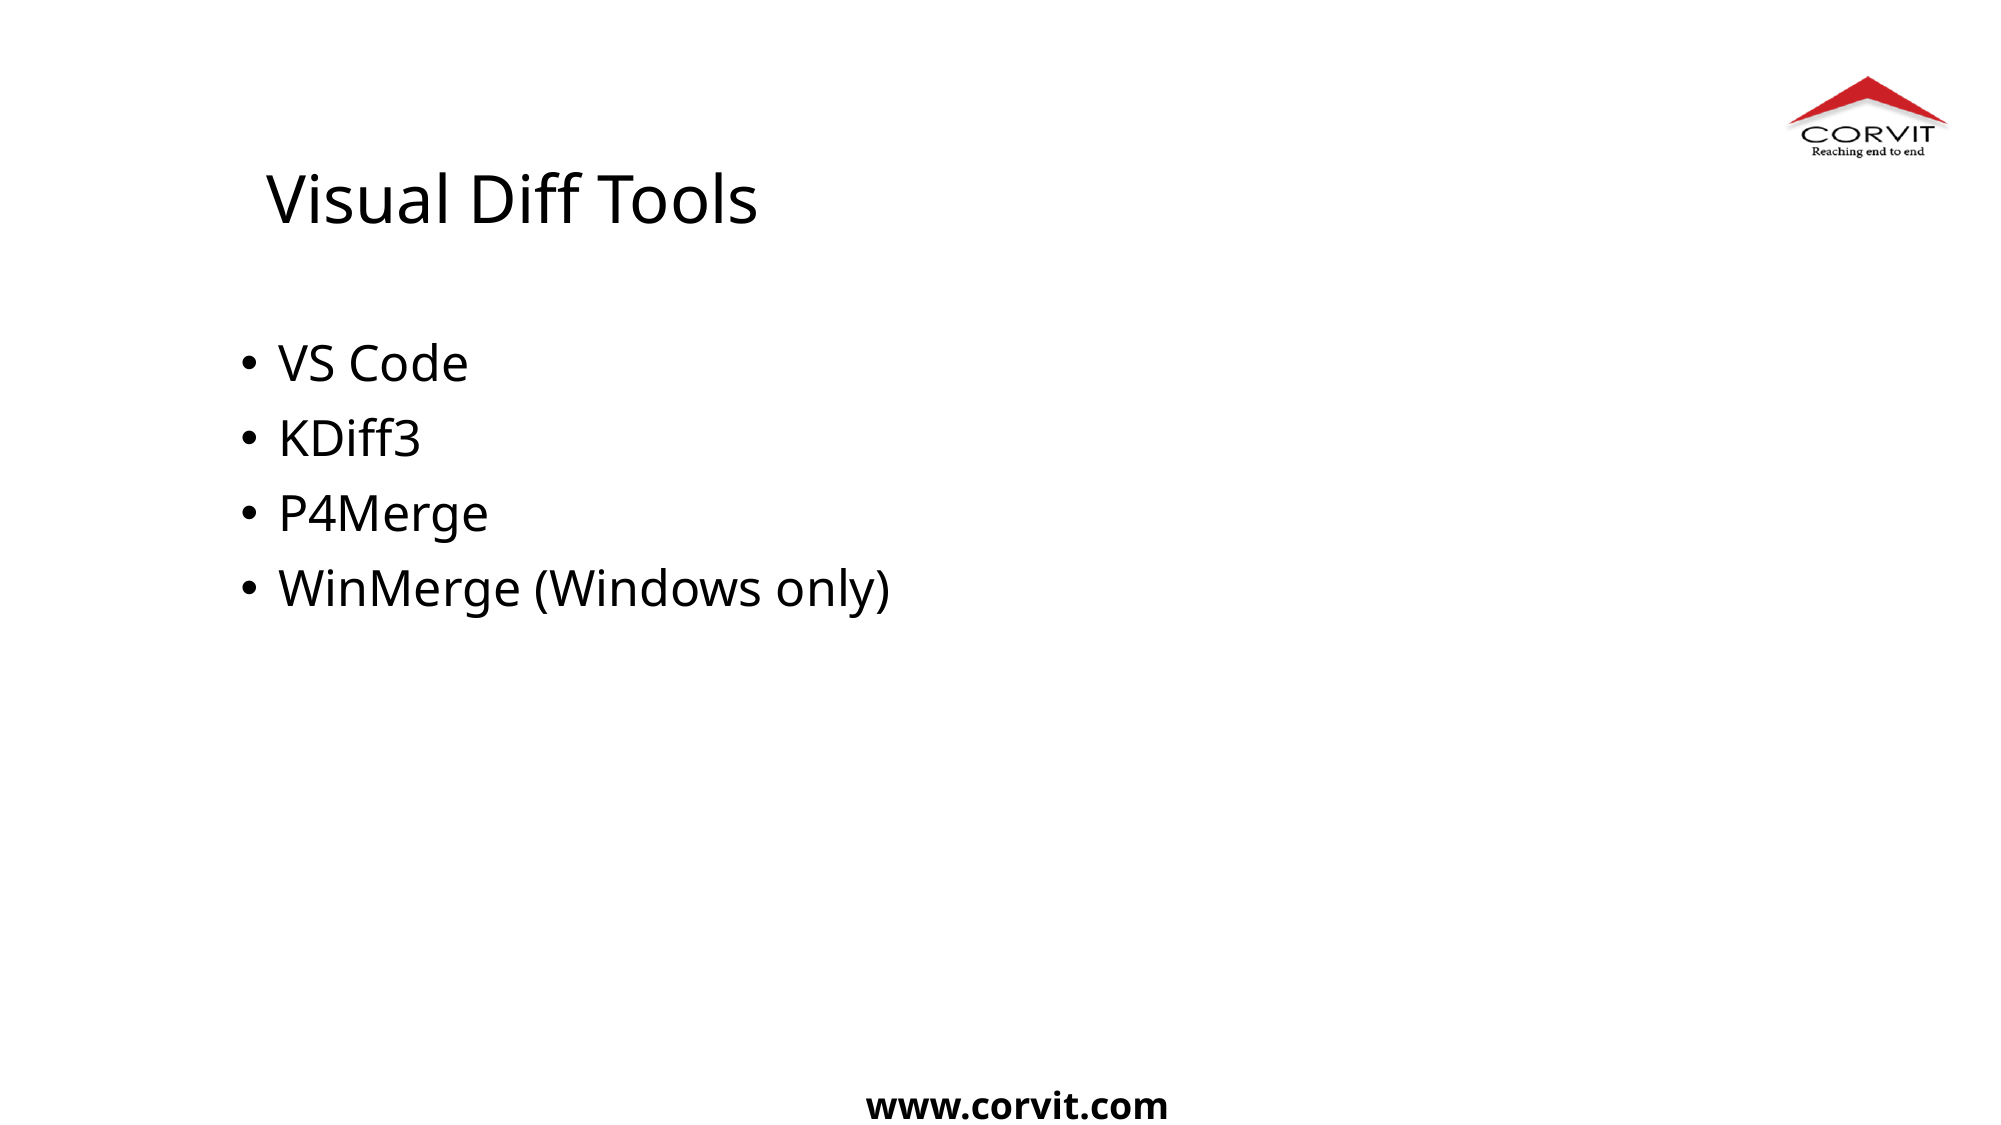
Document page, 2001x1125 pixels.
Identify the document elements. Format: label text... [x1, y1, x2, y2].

picture [1783, 73, 1951, 163]
text_box www.corvit.com [34, 1074, 2000, 1125]
list VS Code KDiff3 P4Merge WinMerge (Windows only) [225, 331, 1951, 1045]
title Visual Diff Tools [251, 93, 1977, 311]
